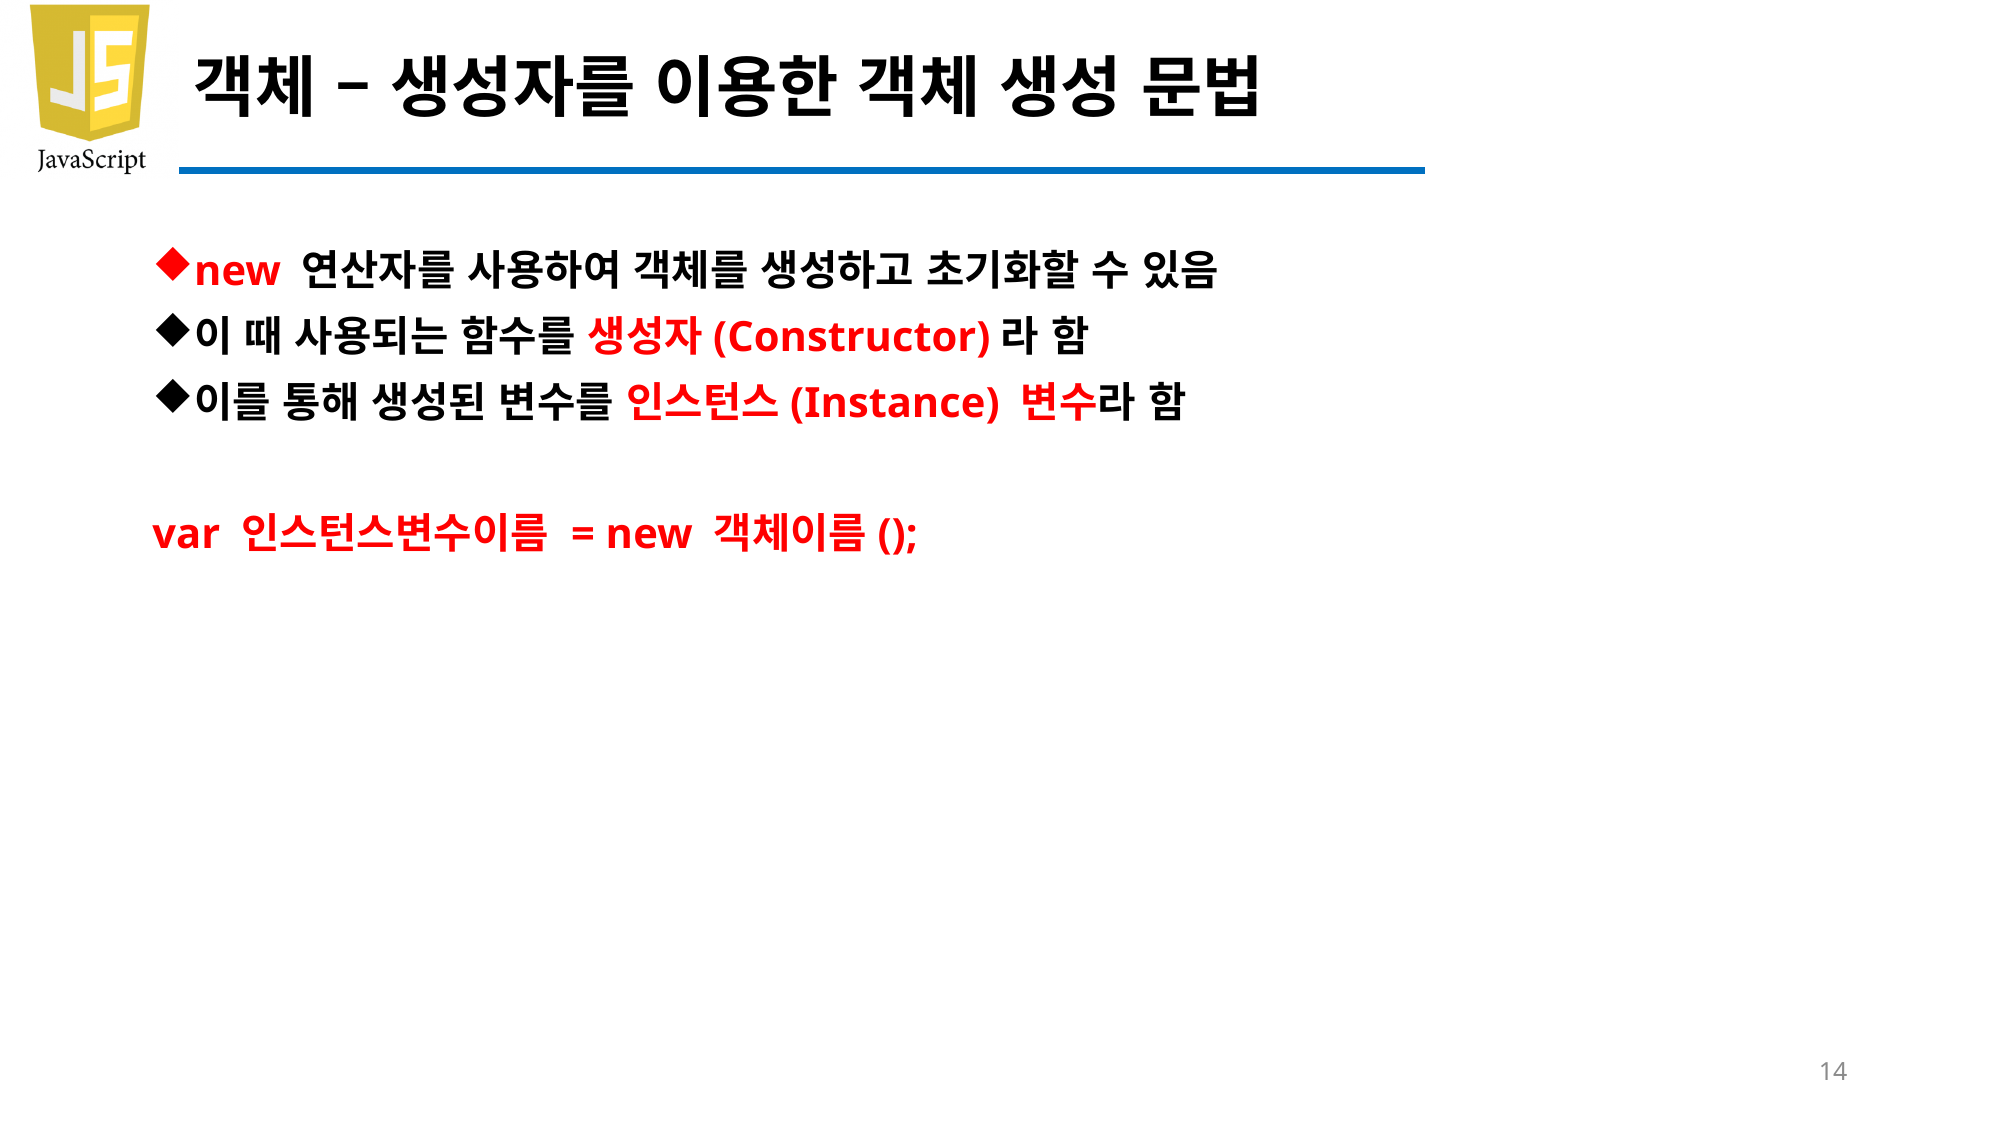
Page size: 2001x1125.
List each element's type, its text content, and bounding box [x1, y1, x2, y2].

title 객체 – 생성자를 이용한 객체 생성 문법 [179, 8, 1736, 171]
list new 연산자를 사용하여 객체를 생성하고 초기화할 수 있음 이 때 사용되는 함수를 생성자(Constructor)라 함 이를 통해 생성된 변수를 인스턴스(Instance) 변수라 함 var 인스턴스변수이름 = new 객체이름(); [137, 241, 1863, 1014]
slide_number 14 [1412, 1042, 1863, 1103]
picture [0, 0, 179, 179]
